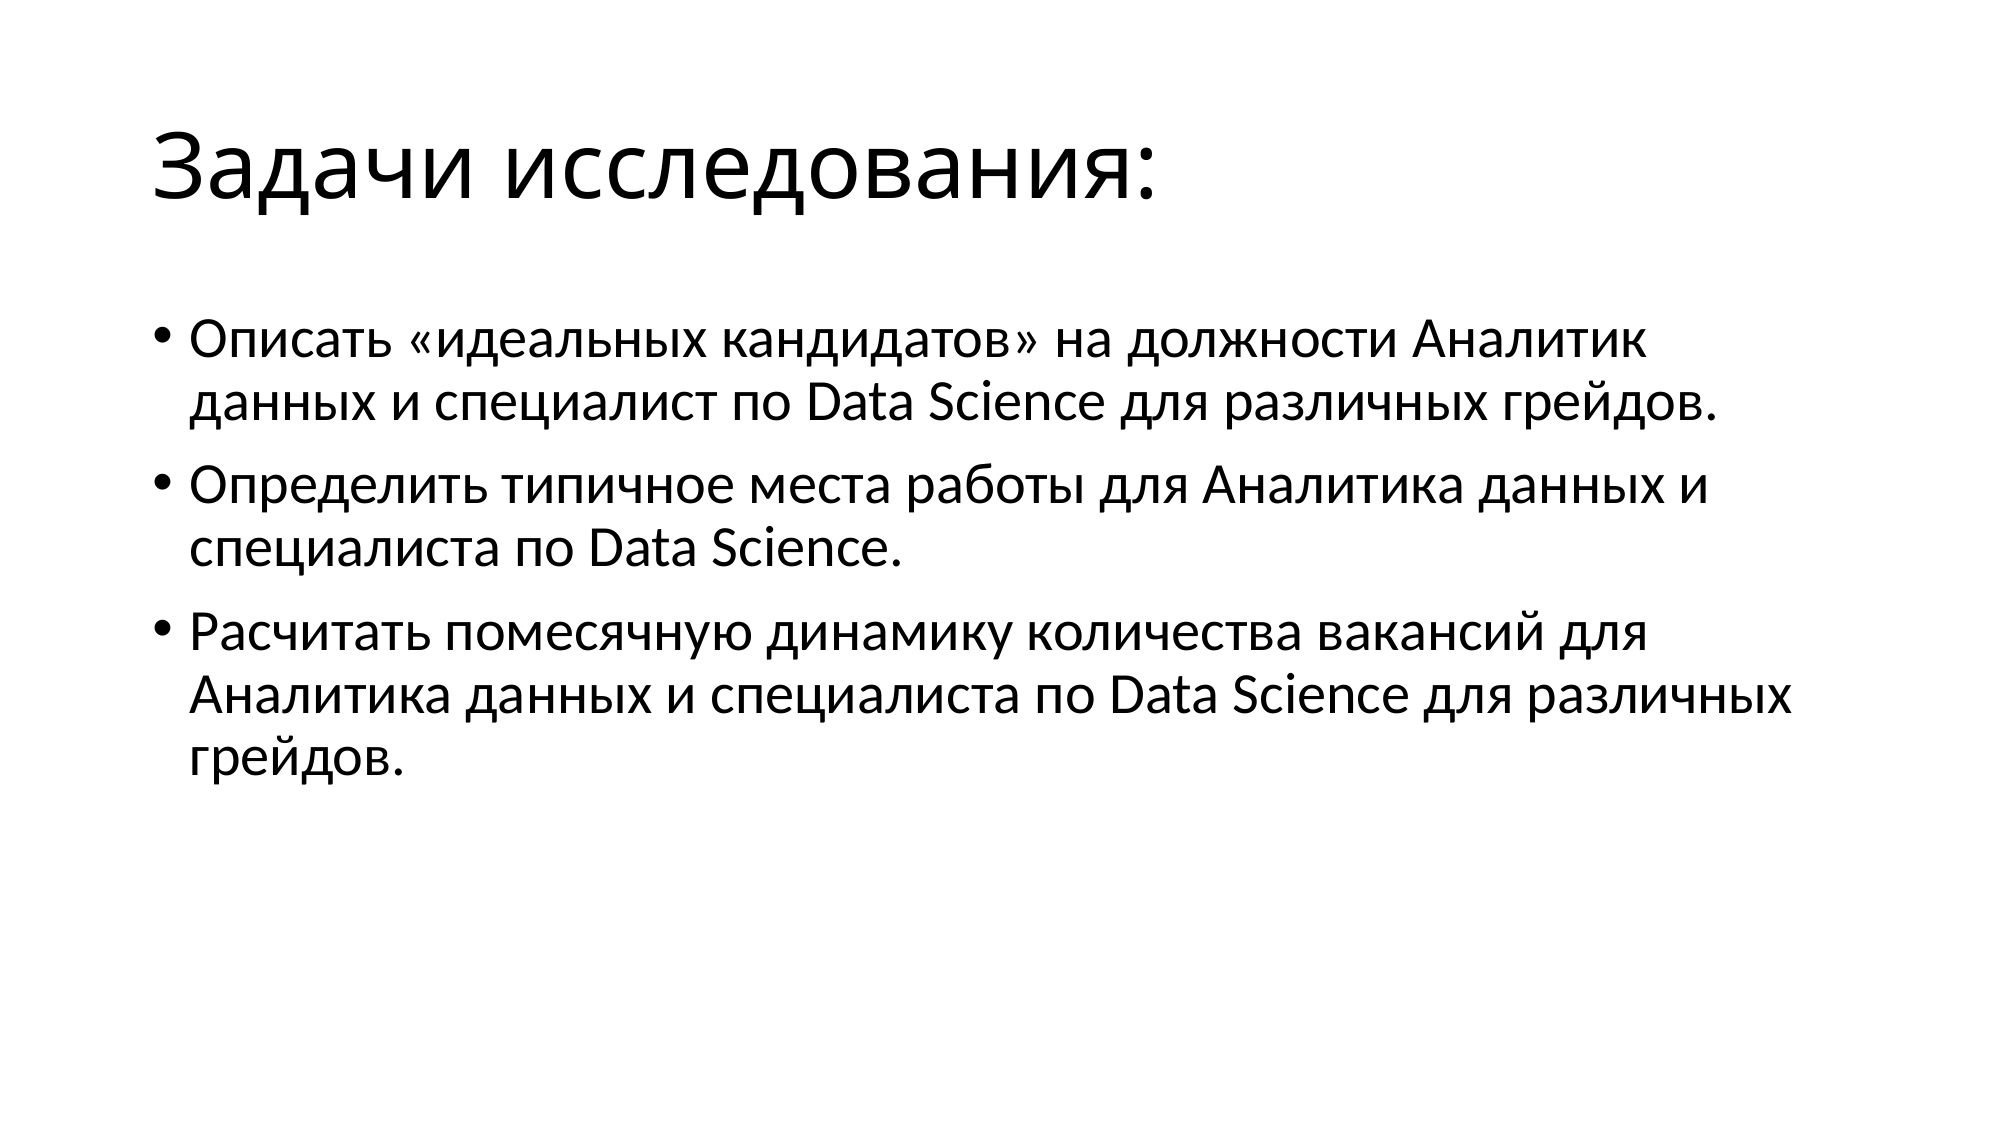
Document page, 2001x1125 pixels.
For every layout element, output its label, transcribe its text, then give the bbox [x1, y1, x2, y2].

title Задачи исследования: [137, 59, 1863, 278]
list Описать «идеальных кандидатов» на должности Аналитик данных и специалист по Data Science для различных грейдов. Определить типичное места работы для Аналитика данных и специалиста по Data Science. Расчитать помесячную динамику количества вакансий для Аналитика данных и специалиста по Data Science для различных грейдов. [137, 299, 1863, 953]
